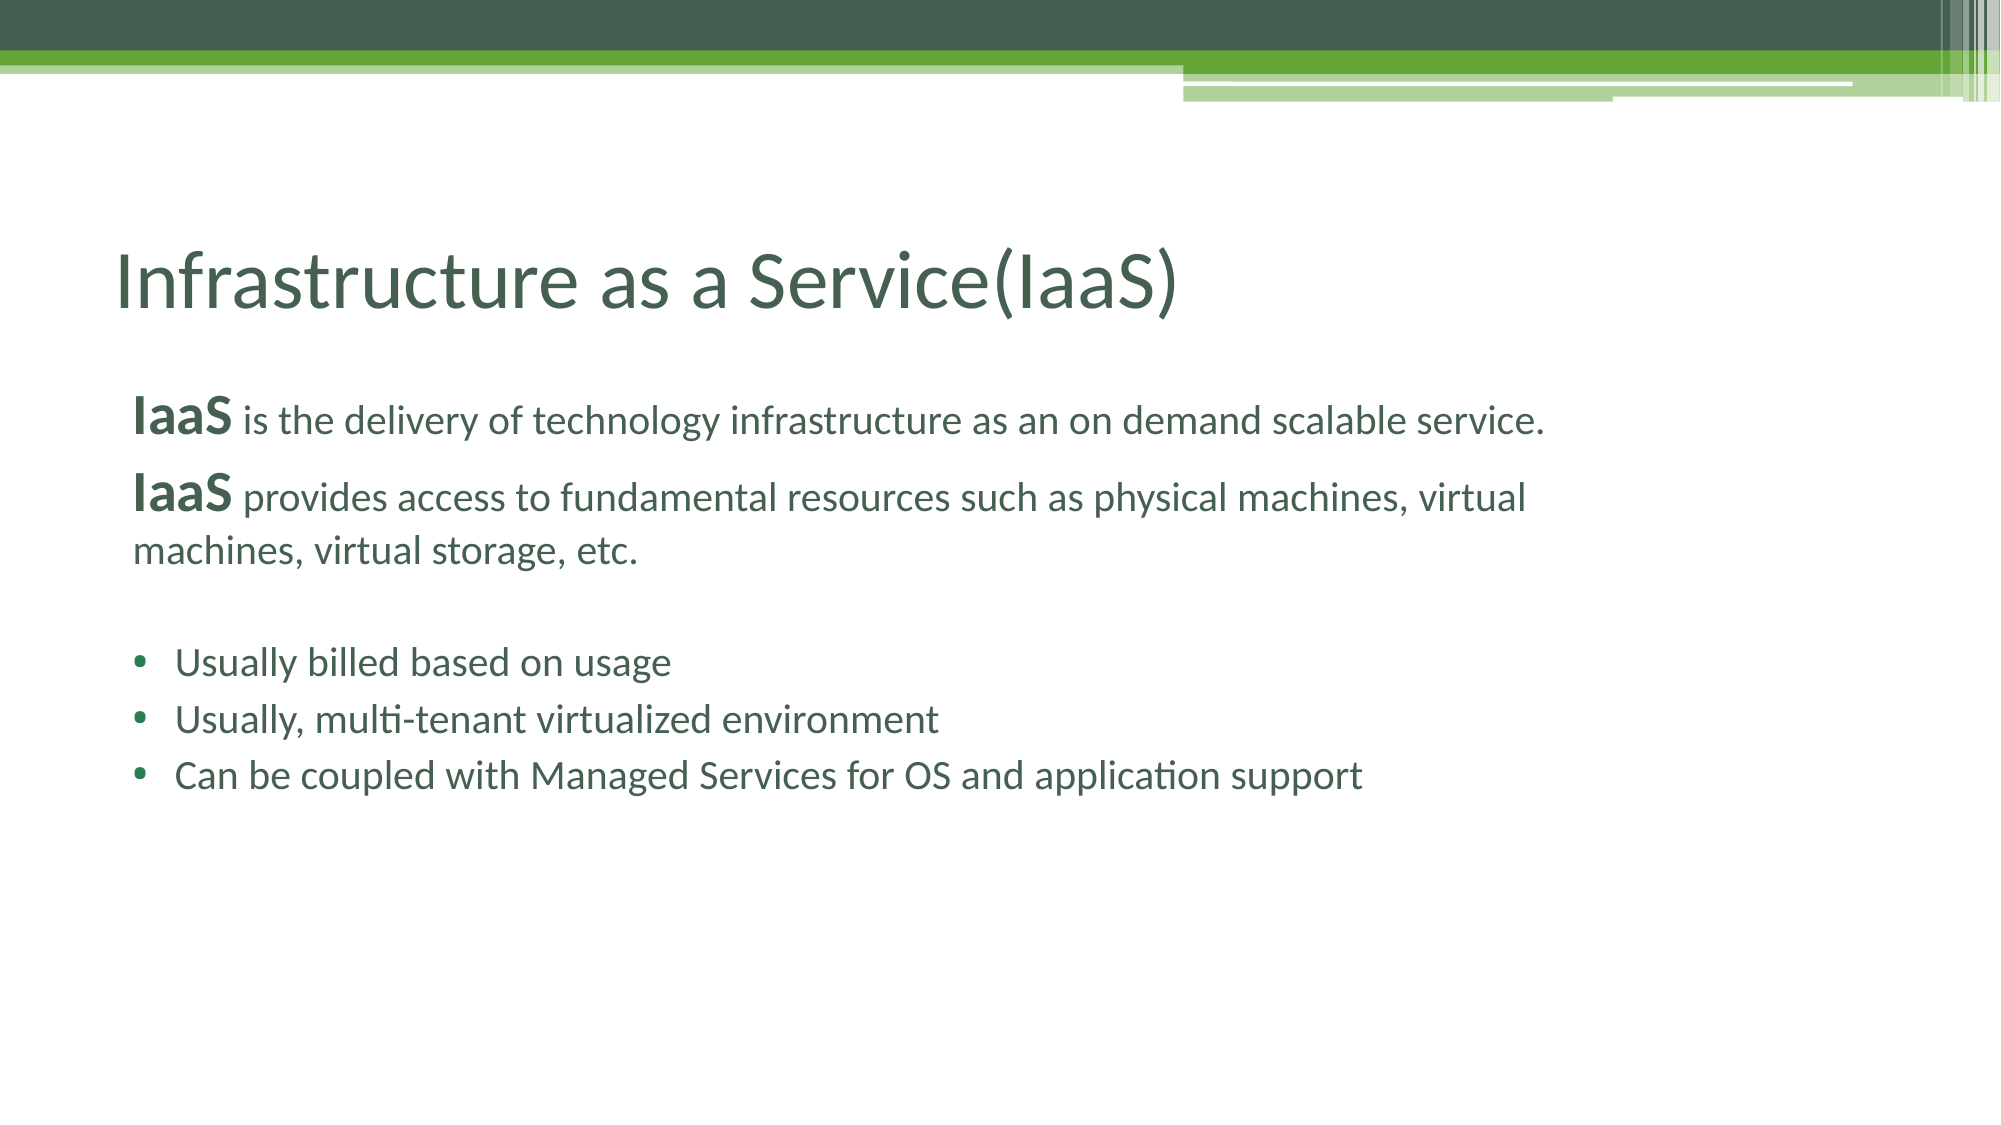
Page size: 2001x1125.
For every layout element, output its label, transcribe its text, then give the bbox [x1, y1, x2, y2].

title Infrastructure as a Service(IaaS) [99, 187, 1900, 363]
list IaaS is the delivery of technology infrastructure as an on demand scalable service. IaaS provides access to fundamental resources such as physical machines, virtual machines, virtual storage, etc. Usually billed based on usage Usually, multi-tenant virtualized environment Can be coupled with Managed Services for OS and application support [99, 368, 1623, 1082]
